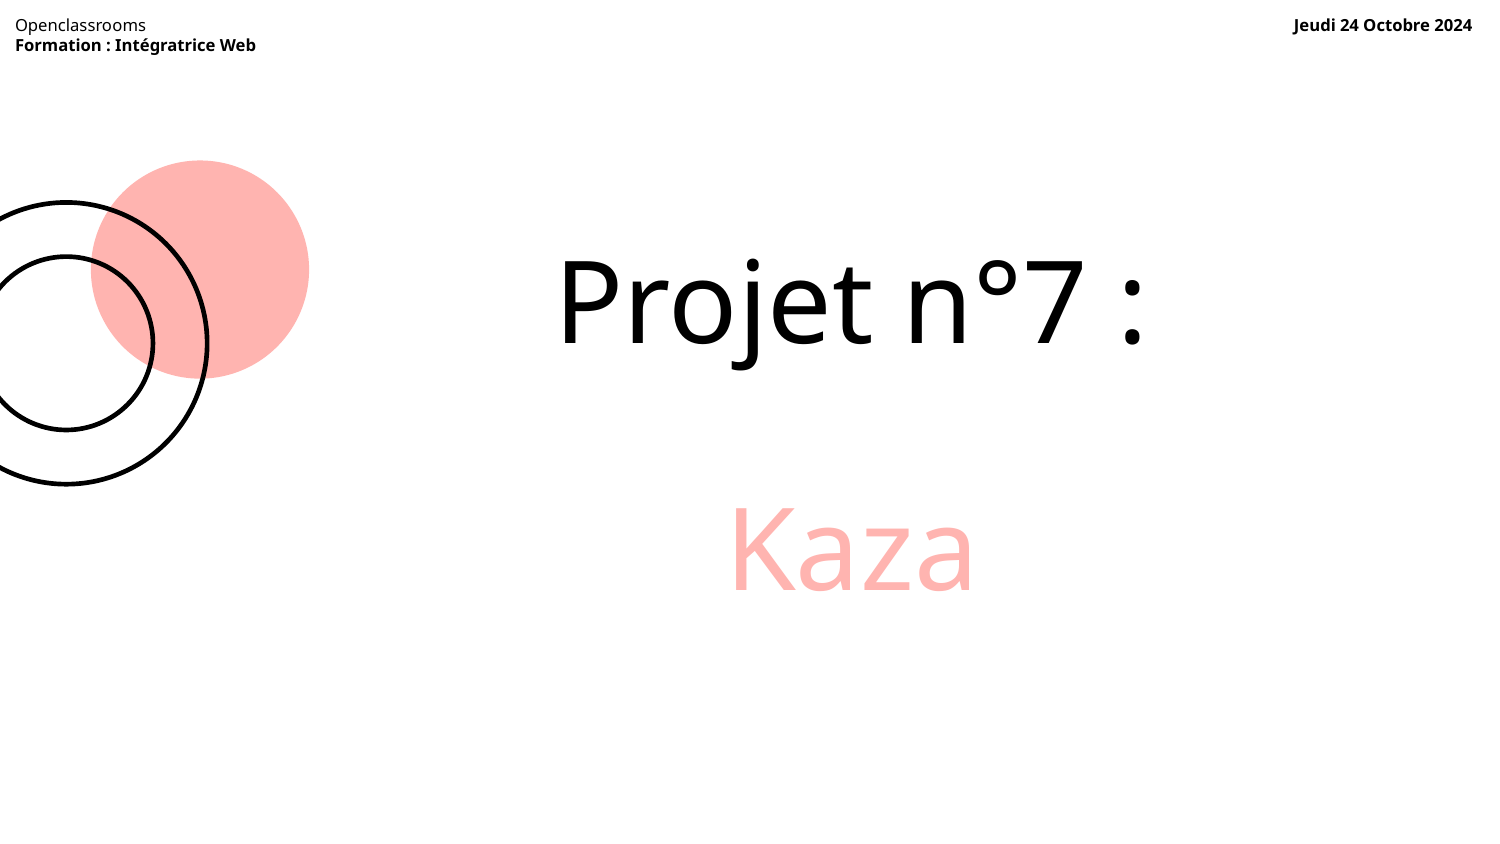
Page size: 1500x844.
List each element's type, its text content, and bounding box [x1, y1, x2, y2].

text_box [0, 202, 208, 485]
text_box Jeudi 24 Octobre 2024 [1278, 0, 1500, 46]
subtitle Openclassrooms Formation : Intégratrice Web [0, 0, 281, 73]
text_box [115, 160, 310, 378]
title Projet n°7 : Kaza [330, 229, 1374, 631]
